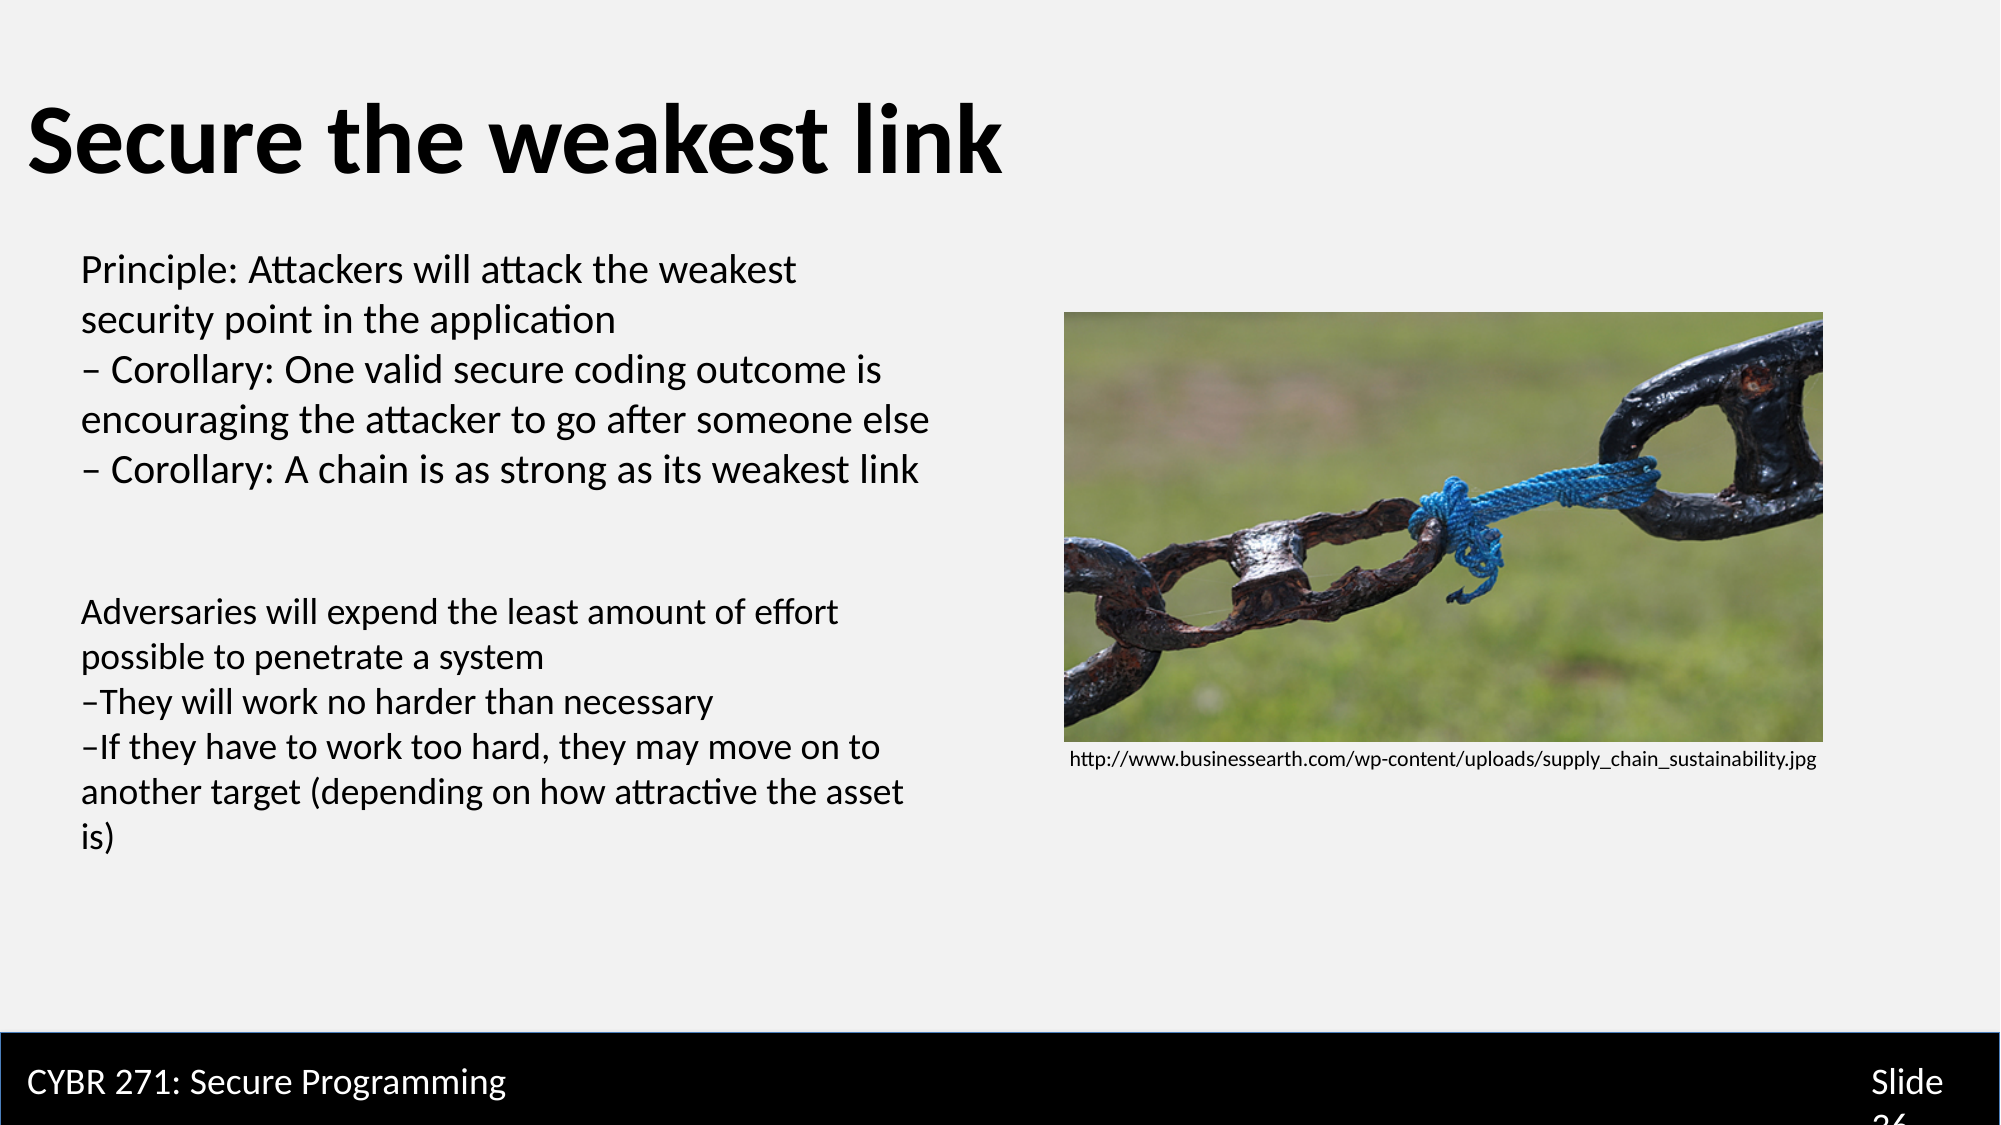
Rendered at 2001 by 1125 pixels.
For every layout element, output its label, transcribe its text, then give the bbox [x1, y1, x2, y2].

text_box Principle: Attackers will attack the weakest security point in the application – Corollary: One valid secure coding outcome is encouraging the attacker to go after someone else – Corollary: A chain is as strong as its weakest link Adversaries will expend the least amount of effort possible to penetrate a system –They will work no harder than necessary –If they have to work too hard, they may move on to another target (depending on how attractive the asset is) [66, 234, 946, 910]
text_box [0, 1032, 2000, 1125]
picture [1063, 312, 1824, 742]
text_box Secure the weakest link [12, 65, 1889, 201]
text_box http://www.businessearth.com/wp-content/uploads/supply_chain_sustainability.jpg [1054, 737, 2000, 779]
